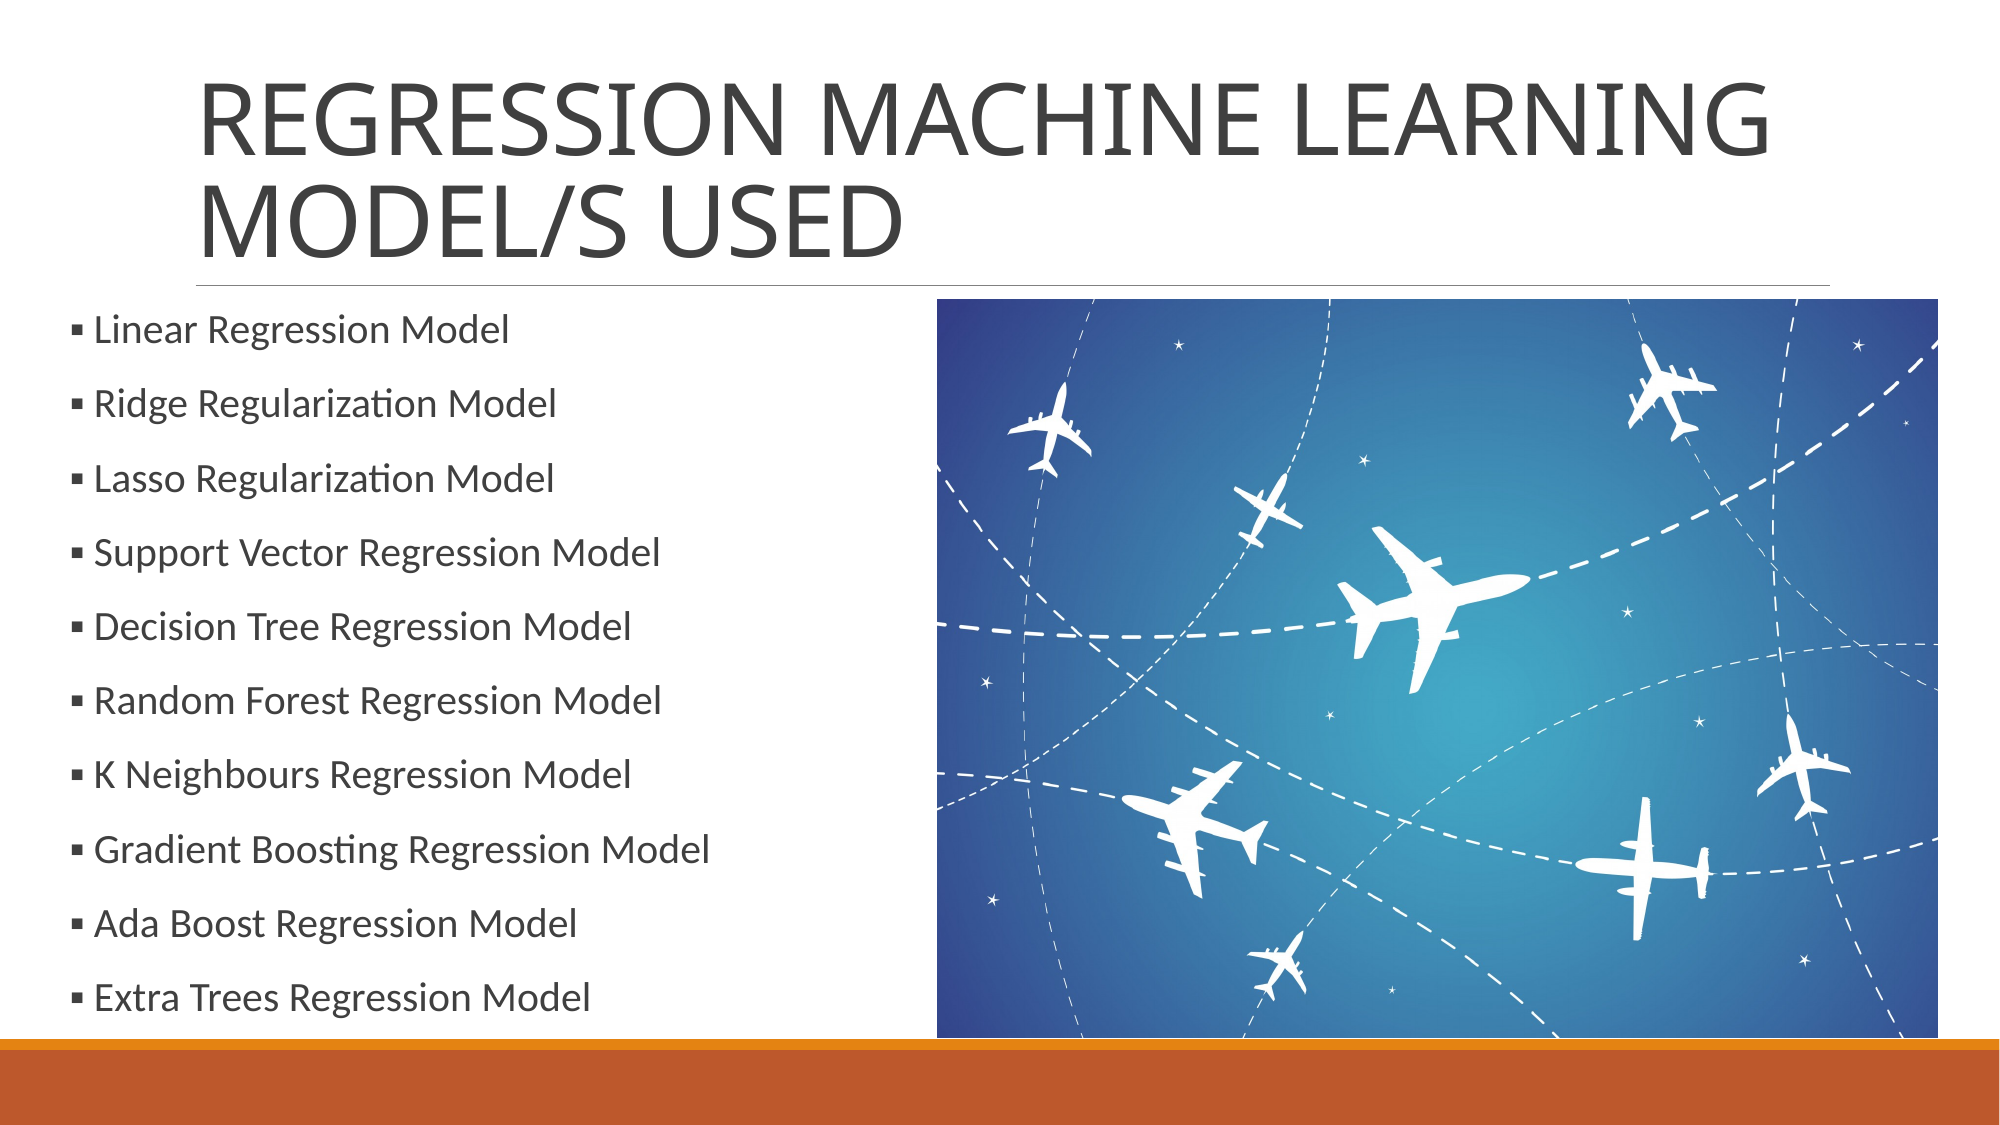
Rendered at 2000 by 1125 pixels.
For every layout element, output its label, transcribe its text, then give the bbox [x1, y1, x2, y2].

list ▪ Linear Regression Model ▪ Ridge Regularization Model ▪ Lasso Regularization Model ▪ Support Vector Regression Model ▪ Decision Tree Regression Model ▪ Random Forest Regression Model ▪ K Neighbours Regression Model ▪ Gradient Boosting Regression Model ▪ Ada Boost Regression Model ▪ Extra Trees Regression Model [62, 299, 935, 1038]
title REGRESSION MACHINE LEARNING MODEL/S USED [179, 47, 1830, 285]
picture [936, 299, 1938, 1038]
